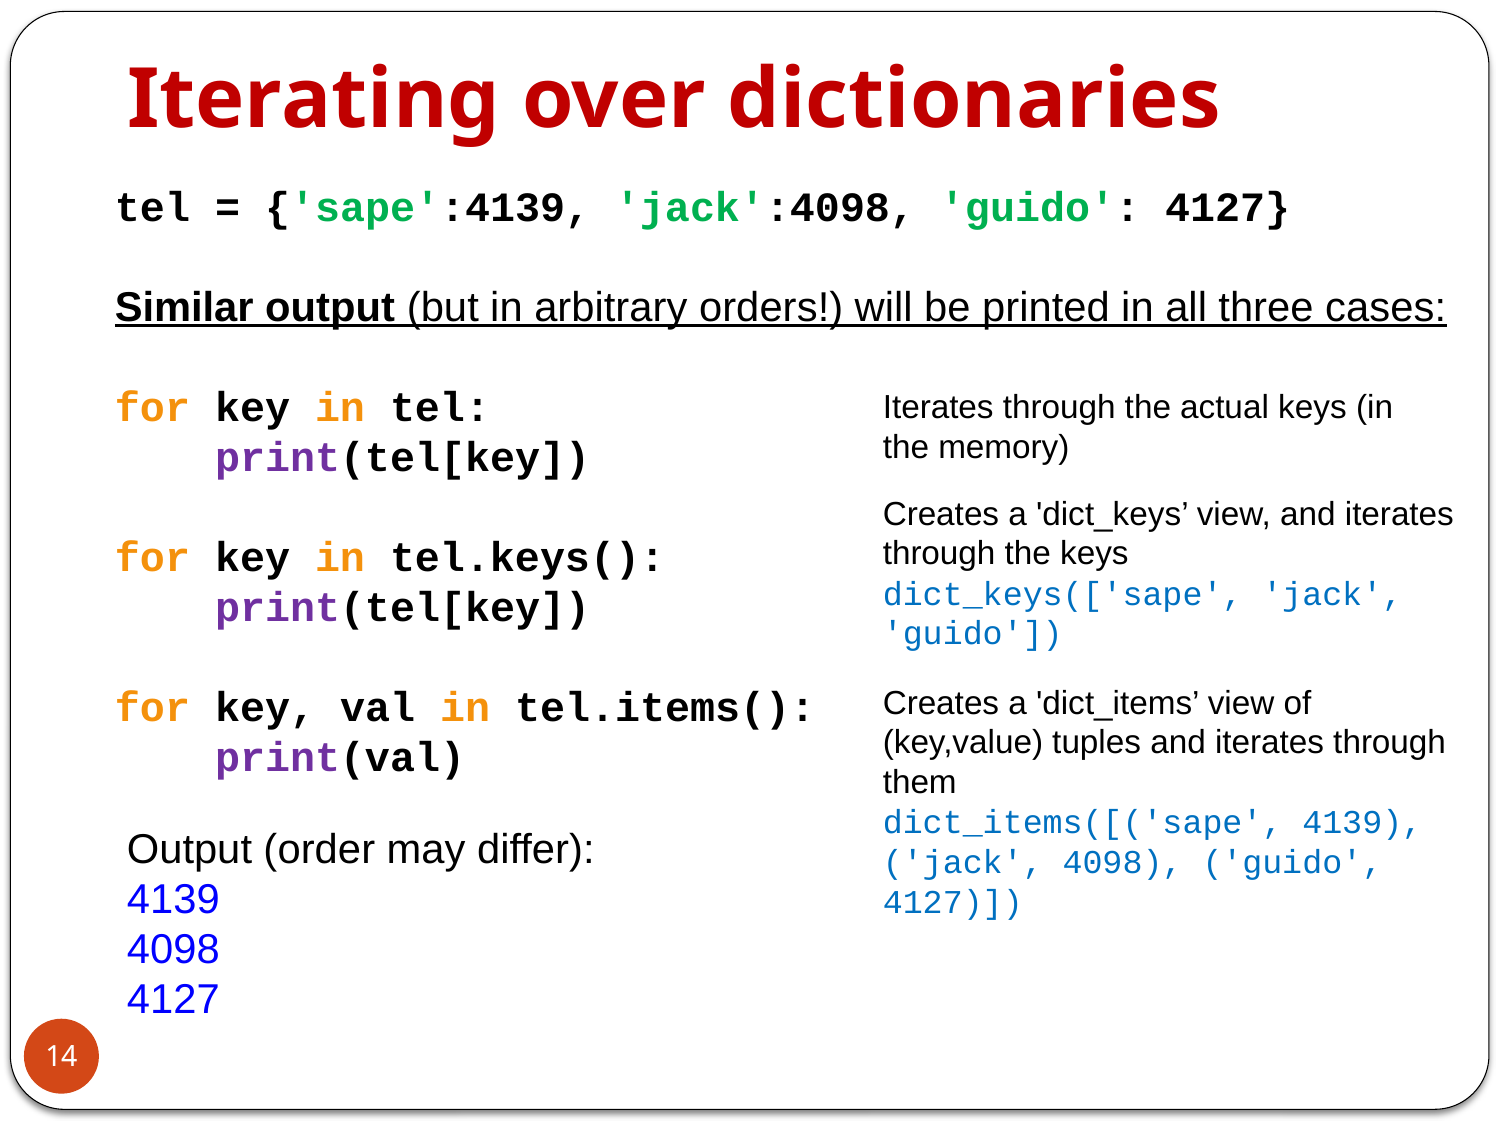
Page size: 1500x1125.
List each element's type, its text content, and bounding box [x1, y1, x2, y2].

title Iterating over dictionaries [111, 15, 1388, 160]
text_box Iterates through the actual keys (in the memory) [868, 378, 1424, 473]
slide_number 14 [23, 1018, 99, 1094]
text_box Output (order may differ): 4139 4098 4127 [112, 814, 715, 1030]
text_box Creates a 'dict_items’ view of (key,value) tuples and iterates through them dict_items([('sape', 4139), ('jack', 4098), ('guido', 4127)]) [868, 673, 1471, 928]
text_box tel = {'sape':4139, 'jack':4098, 'guido': 4127} Similar output (but in arbitrary orders!) will be printed in all three cases: for key in tel: print(tel[key]) for key in tel.keys(): print(tel[key]) for key, val in tel.items(): print(val) [100, 172, 1500, 838]
text_box Creates a 'dict_keys’ view, and iterates through the keys dict_keys(['sape', 'jack', 'guido']) [868, 484, 1471, 659]
